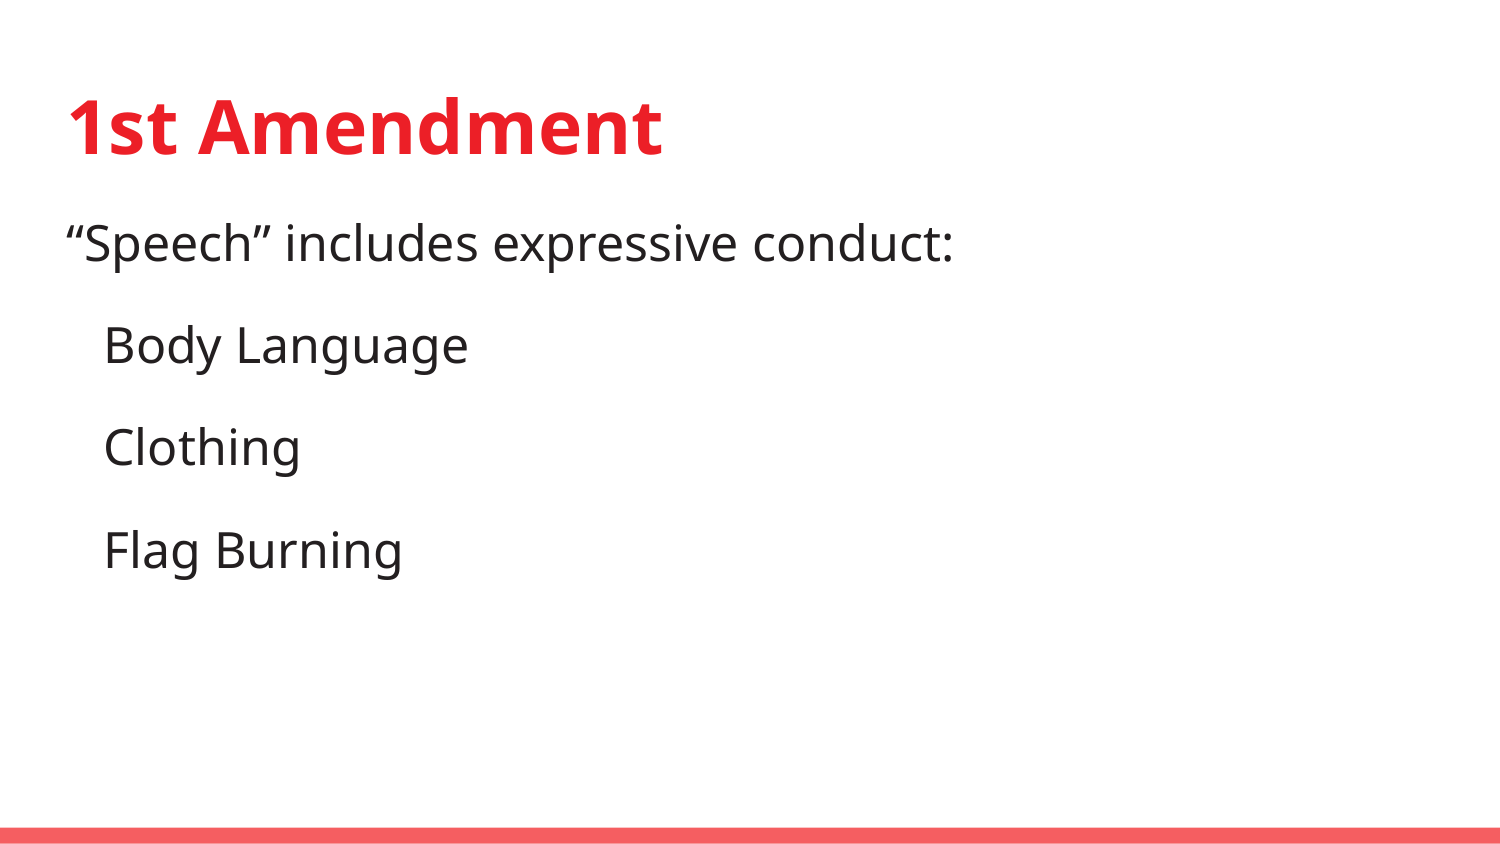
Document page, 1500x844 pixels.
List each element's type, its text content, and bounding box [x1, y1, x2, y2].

title 1st Amendment [51, 64, 1449, 167]
list “Speech” includes expressive conduct: Body Language Clothing Flag Burning [51, 187, 1449, 748]
